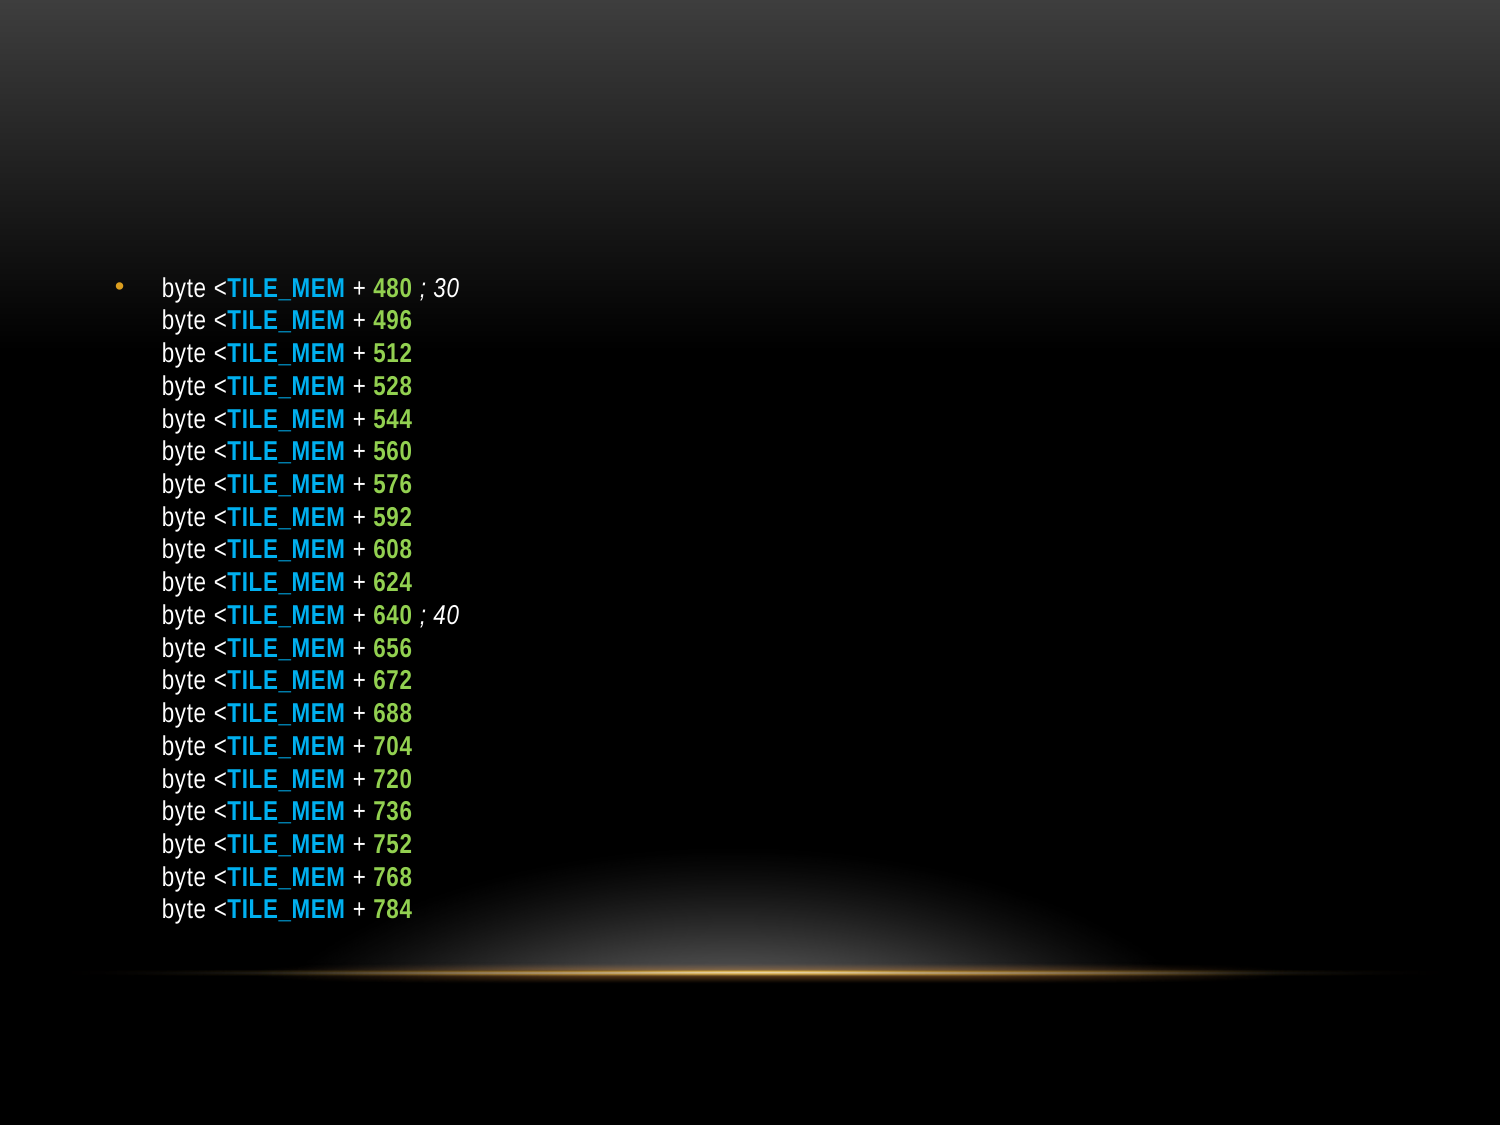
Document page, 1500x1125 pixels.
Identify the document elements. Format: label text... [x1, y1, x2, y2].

list byte <TILE_MEM + 480 ; 30 byte <TILE_MEM + 496 byte <TILE_MEM + 512 byte <TILE_MEM + 528 byte <TILE_MEM + 544 byte <TILE_MEM + 560 byte <TILE_MEM + 576 byte <TILE_MEM + 592 byte <TILE_MEM + 608 byte <TILE_MEM + 624 byte <TILE_MEM + 640 ; 40 byte <TILE_MEM + 656 byte <TILE_MEM + 672 byte <TILE_MEM + 688 byte <TILE_MEM + 704 byte <TILE_MEM + 720 byte <TILE_MEM + 736 byte <TILE_MEM + 752 byte <TILE_MEM + 768 byte <TILE_MEM + 784 [99, 262, 1400, 938]
picture [0, 0, 1500, 1125]
